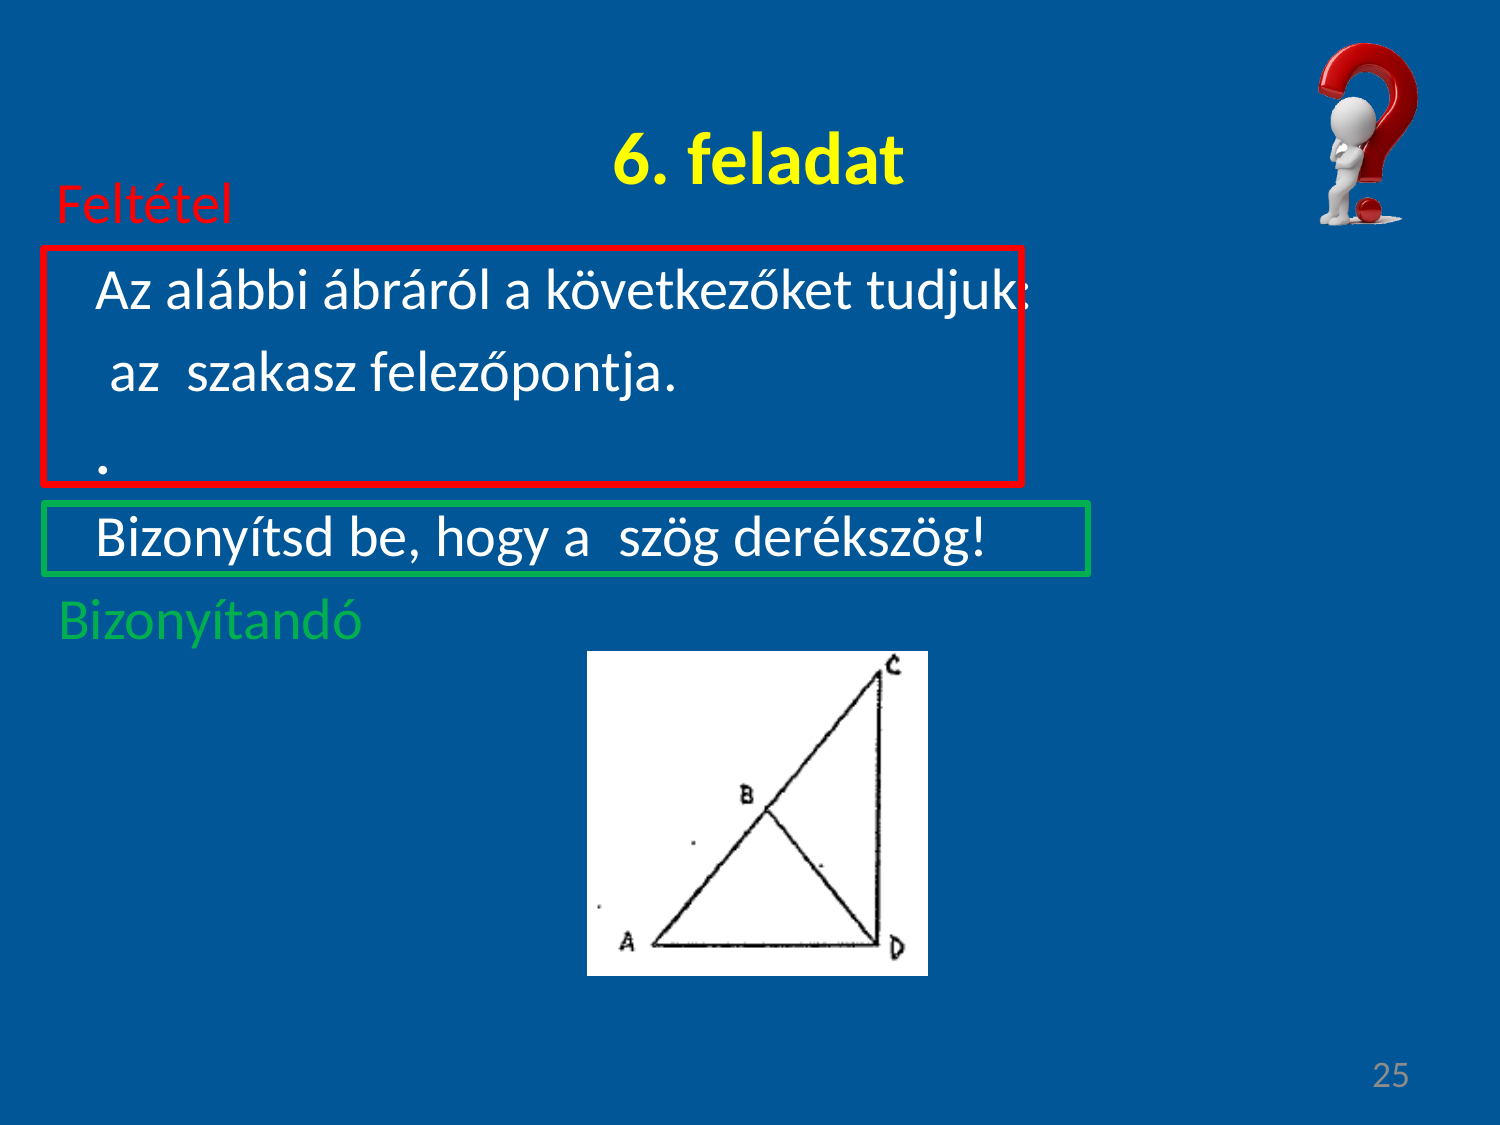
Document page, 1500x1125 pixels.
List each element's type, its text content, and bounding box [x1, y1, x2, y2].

text_box Bizonyítandó [43, 574, 379, 659]
text_box Feltétel [42, 157, 250, 243]
slide_number 25 [1074, 1042, 1425, 1103]
text_box [42, 501, 1090, 576]
picture [587, 651, 928, 977]
text_box [41, 246, 1024, 486]
picture [1301, 29, 1421, 249]
text_box 6. feladat [598, 101, 922, 207]
